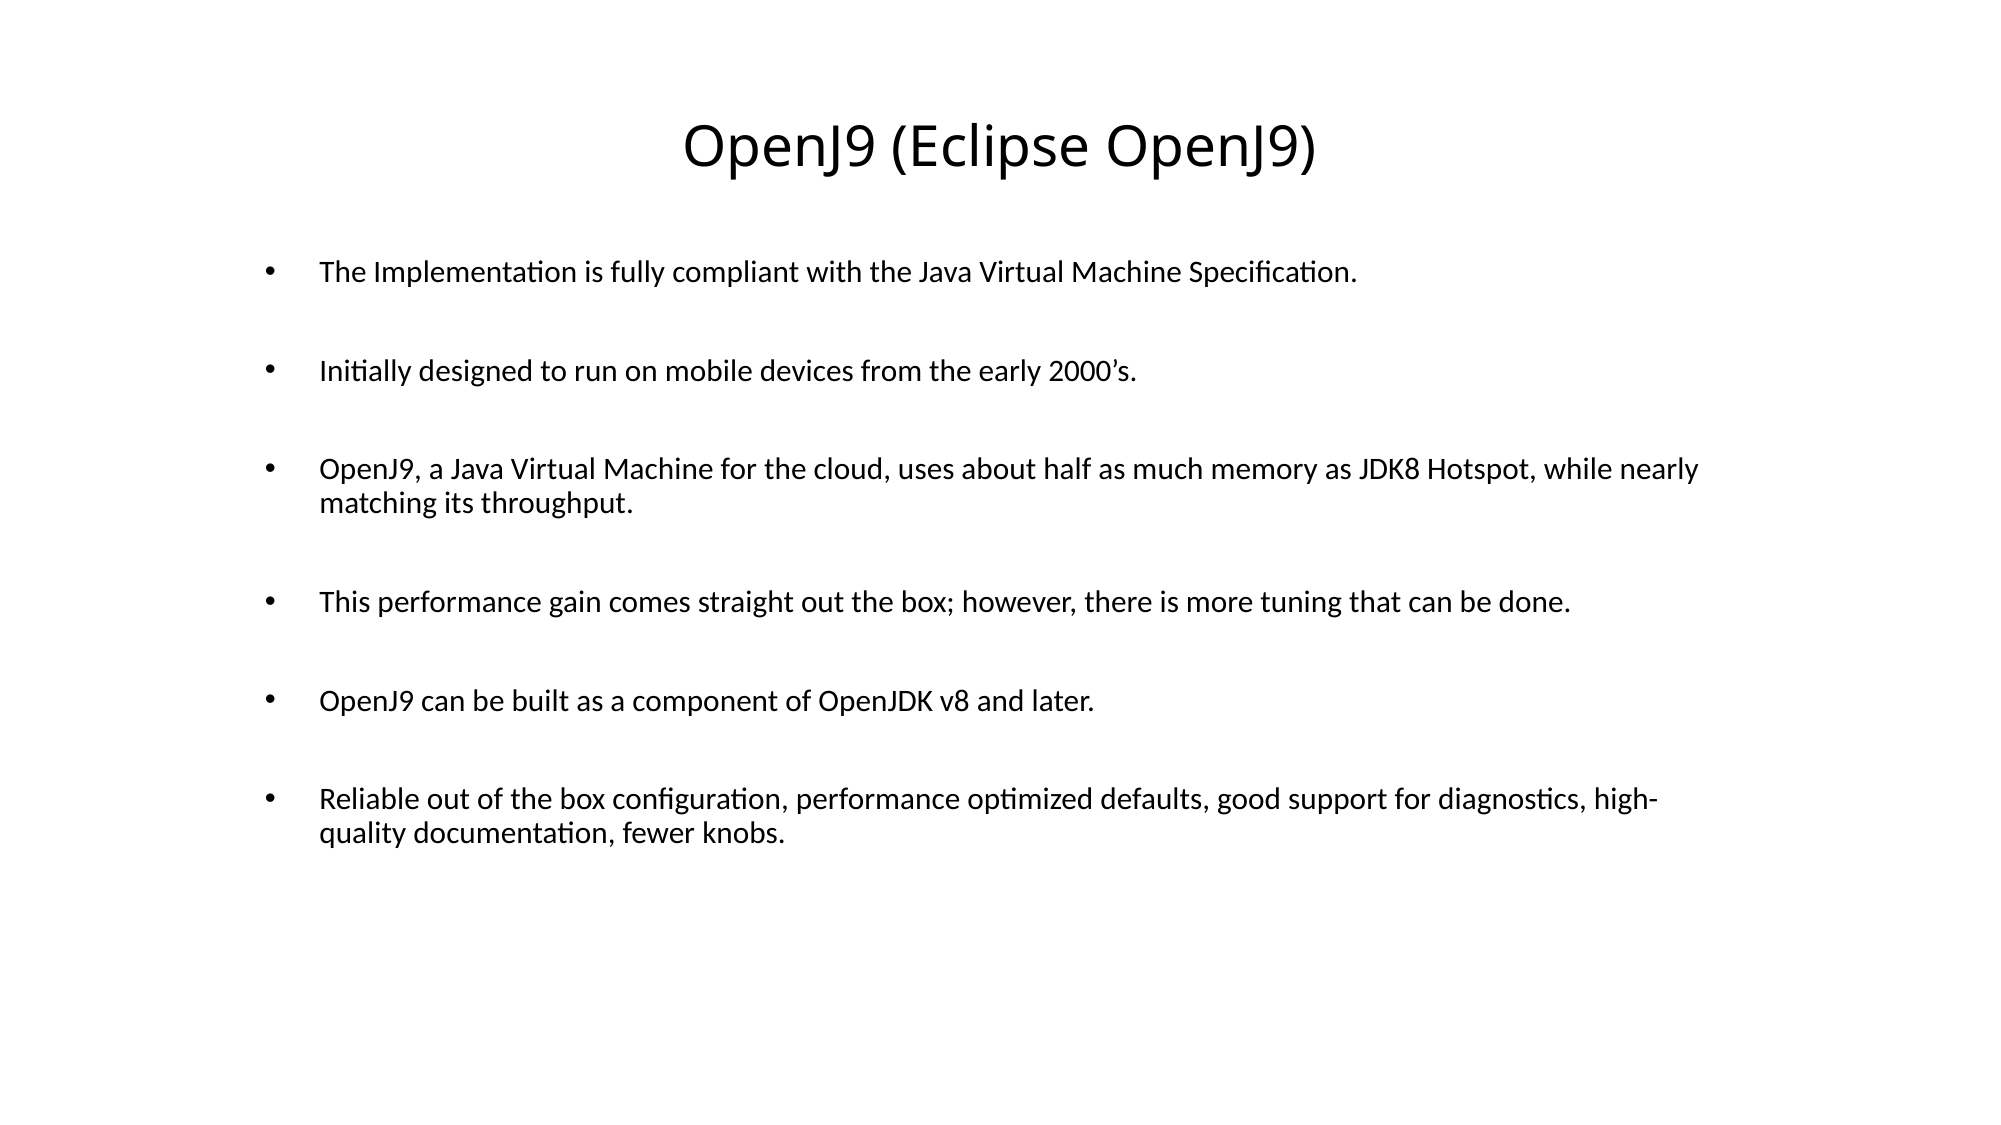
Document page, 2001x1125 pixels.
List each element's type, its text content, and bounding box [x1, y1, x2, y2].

title OpenJ9 (Eclipse OpenJ9) [249, 109, 1750, 186]
subtitle The Implementation is fully compliant with the Java Virtual Machine Specification. Initially designed to run on mobile devices from the early 2000’s. OpenJ9, a Java Virtual Machine for the cloud, uses about half as much memory as JDK8 Hotspot, while nearly matching its throughput. This performance gain comes straight out the box; however, there is more tuning that can be done. OpenJ9 can be built as a component of OpenJDK v8 and later. Reliable out of the box configuration, performance optimized defaults, good support for diagnostics, high-quality documentation, fewer knobs. [249, 247, 1750, 863]
